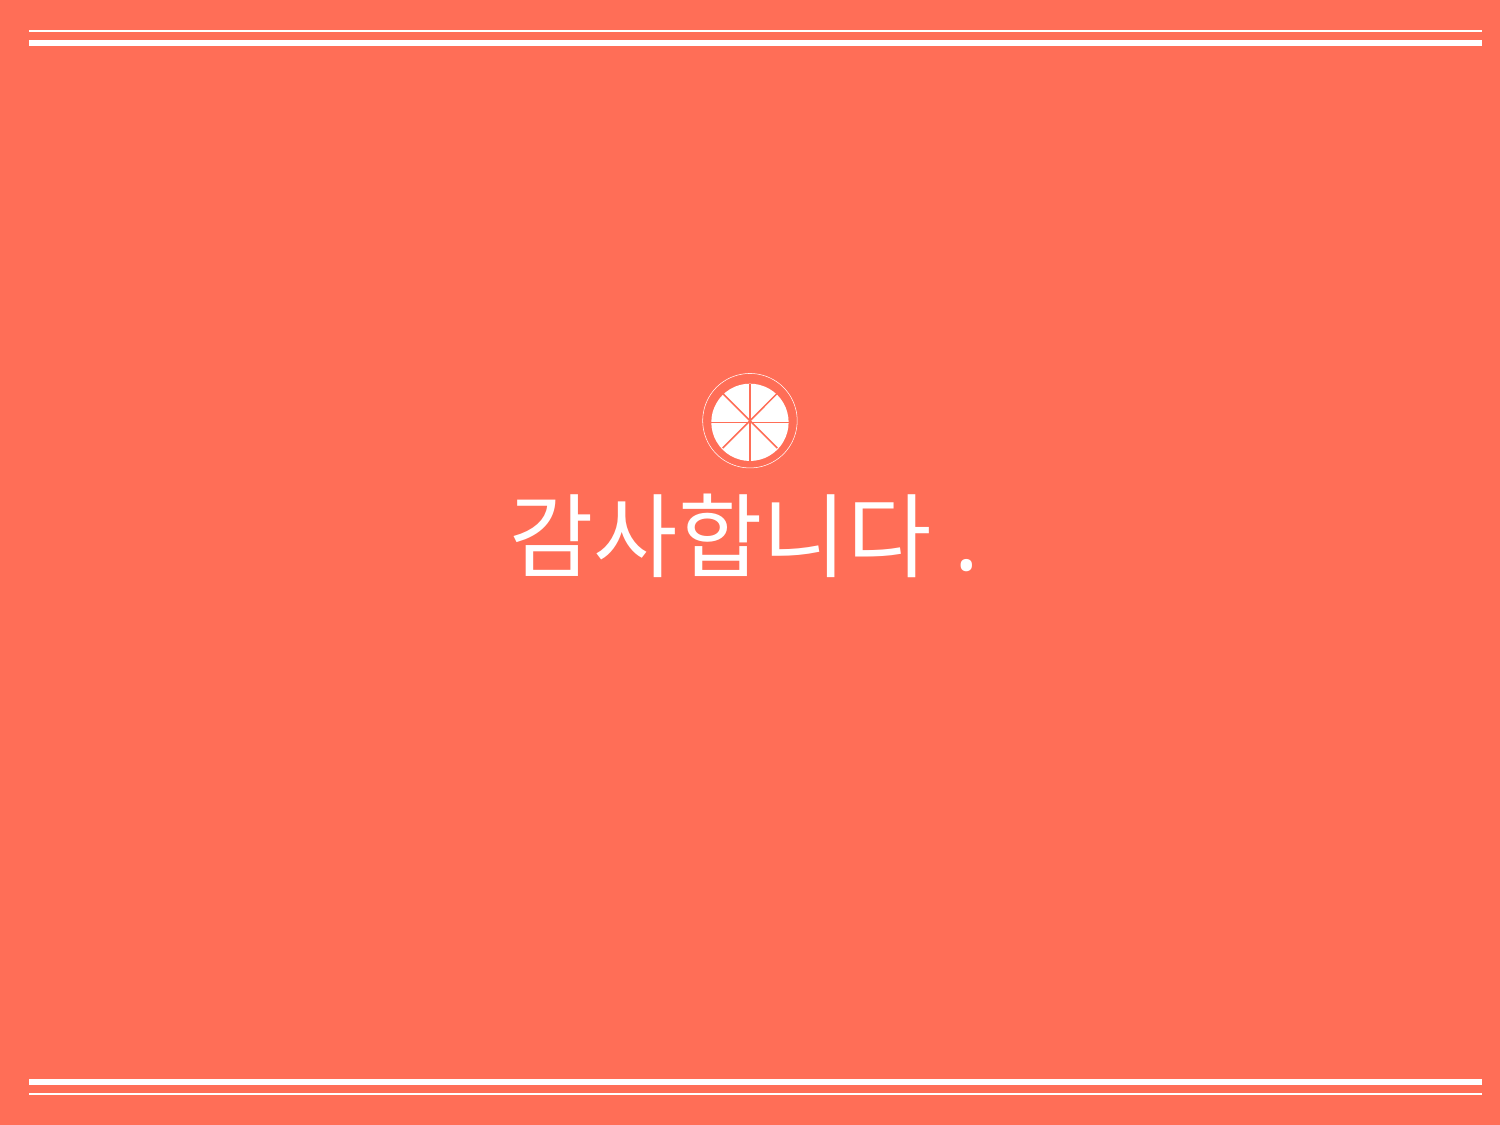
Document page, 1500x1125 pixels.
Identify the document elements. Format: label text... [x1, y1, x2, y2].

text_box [702, 373, 798, 469]
text_box [0, 0, 1500, 1125]
text_box 감사합니다. [490, 471, 999, 597]
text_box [29, 1081, 1483, 1095]
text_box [29, 30, 1483, 43]
